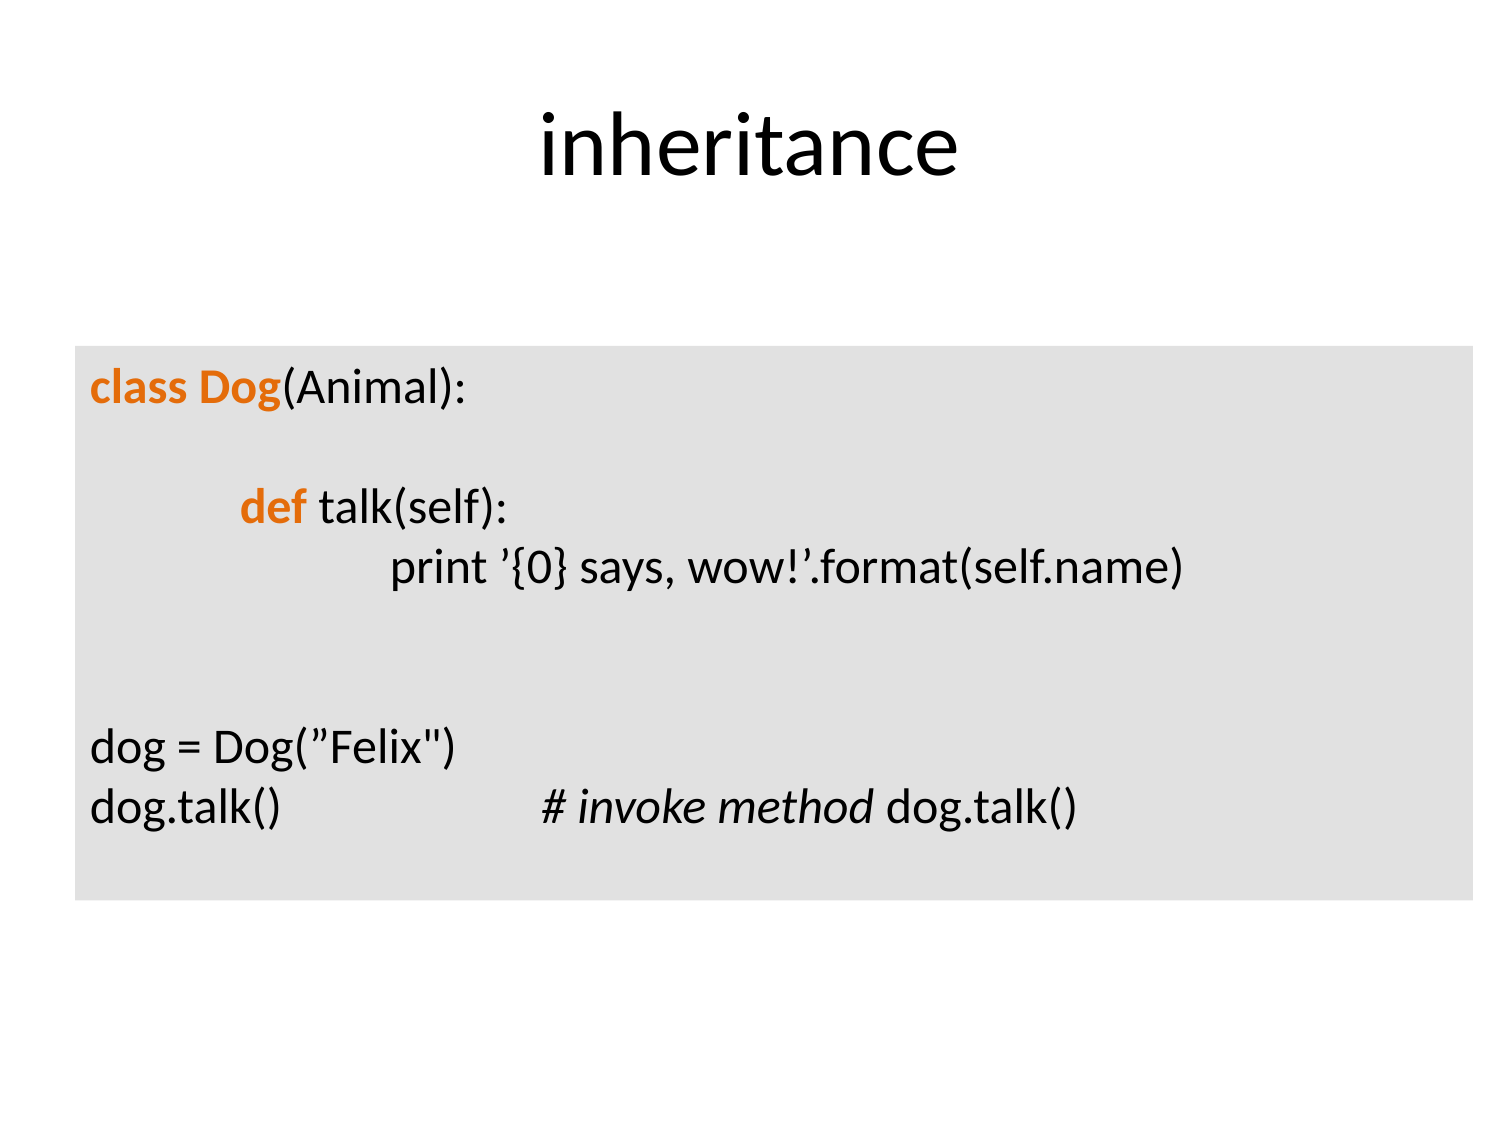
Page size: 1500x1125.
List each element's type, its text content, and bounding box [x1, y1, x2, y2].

title inheritance [75, 45, 1425, 233]
text_box class Dog(Animal): def talk(self): print ’{0} says, wow!’.format(self.name) dog = Dog(”Felix") dog.talk() # invoke method dog.talk() [75, 345, 1473, 901]
